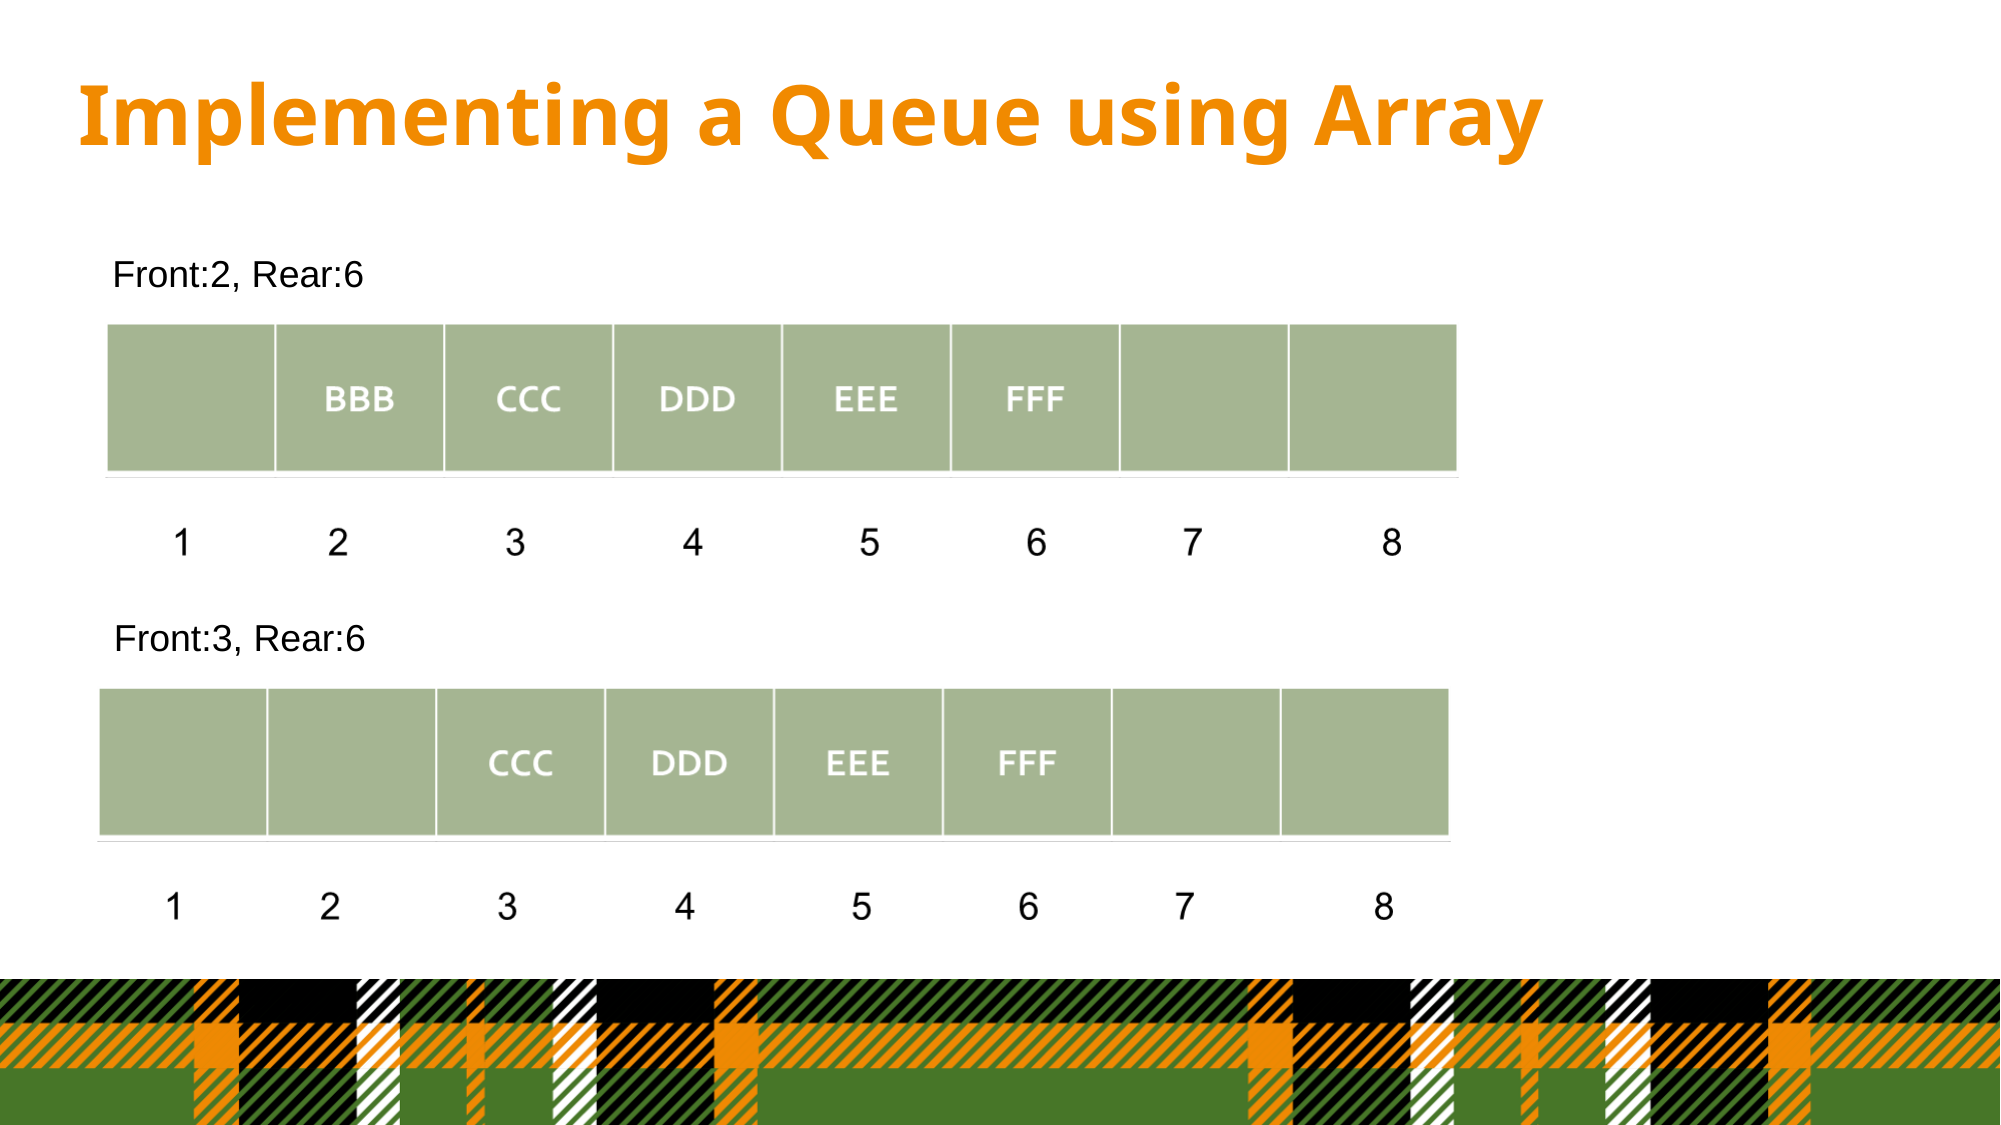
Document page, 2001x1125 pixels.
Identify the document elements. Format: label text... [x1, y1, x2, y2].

picture [0, 979, 2000, 1125]
picture [97, 686, 1454, 952]
title Implementing a Queue using Array [63, 65, 1802, 172]
text_box Front:2, Rear:6 [97, 243, 636, 303]
text_box Front:3, Rear:6 [99, 606, 381, 667]
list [104, 322, 1462, 588]
